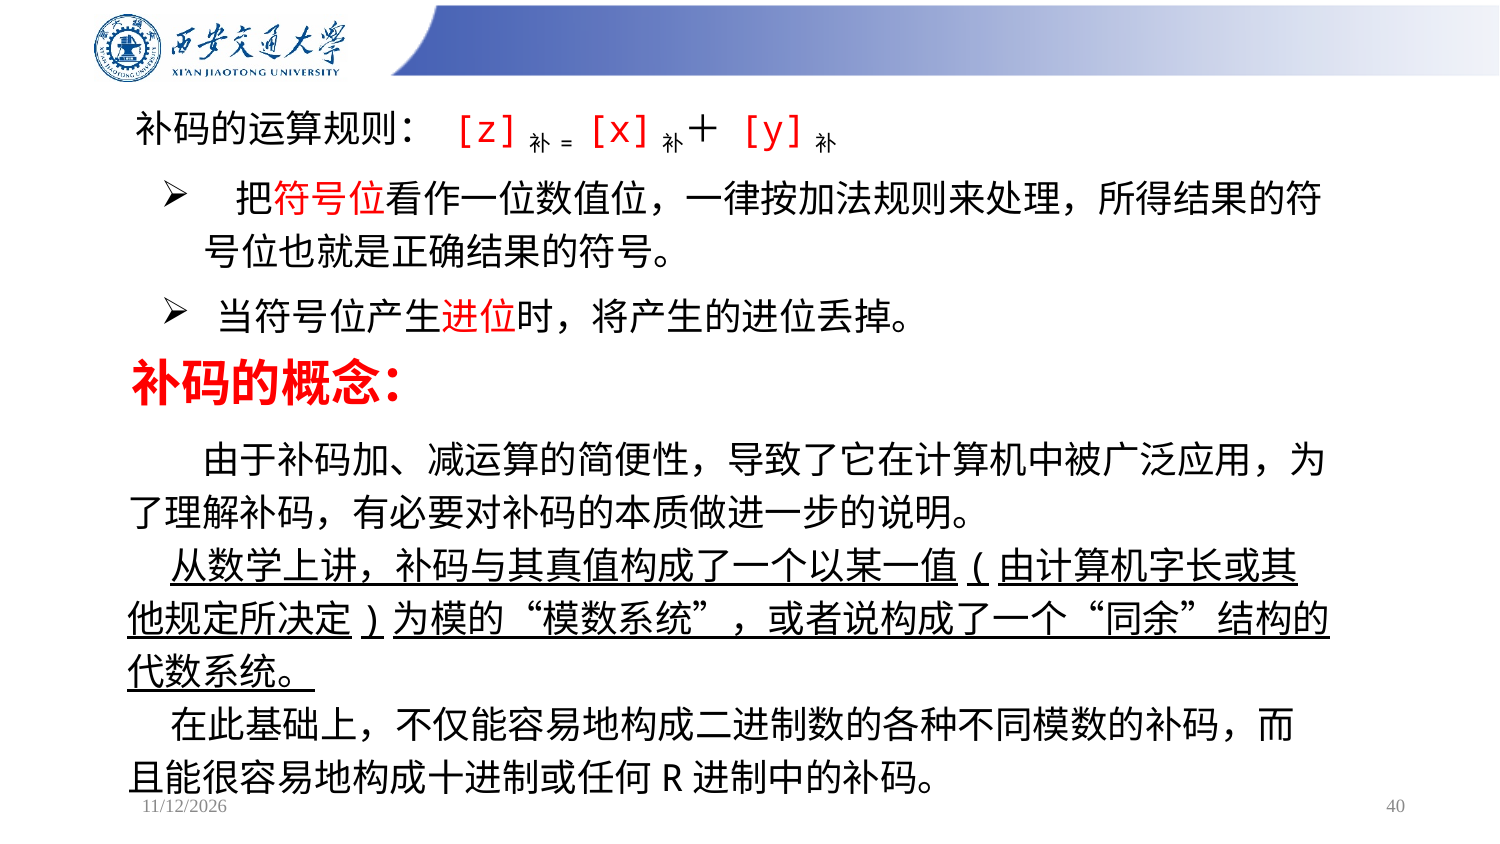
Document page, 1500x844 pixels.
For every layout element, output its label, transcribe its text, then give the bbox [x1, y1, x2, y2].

text_box 当符号位产生进位时，将产生的进位丢掉。 [146, 290, 1226, 346]
text_box 由于补码加、减运算的简便性，导致了它在计算机中被广泛应用，为 了理解补码，有必要对补码的本质做进一步的说明。 从数学上讲，补码与其真值构成了一个以某一值(由计算机字长或其 他规定所决定)为模的“模数系统”，或者说构成了一个“同余”结构的 代数系统。 在此基础上，不仅能容易地构成二进制数的各种不同模数的补码，而 且能很容易地构成十进制或任何R进制中的补码。 [112, 434, 1471, 808]
text_box 把符号位看作一位数值位，一律按加法规则来处理，所得结果的符 号位也就是正确结果的符号。 [146, 172, 1433, 281]
title 补码的概念： [116, 351, 683, 422]
slide_number 40 [1083, 808, 1421, 828]
text_box 补码的运算规则： [z]补= [x]补＋ [y]补 [120, 98, 1171, 159]
picture [0, 0, 1500, 844]
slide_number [126, 808, 465, 828]
